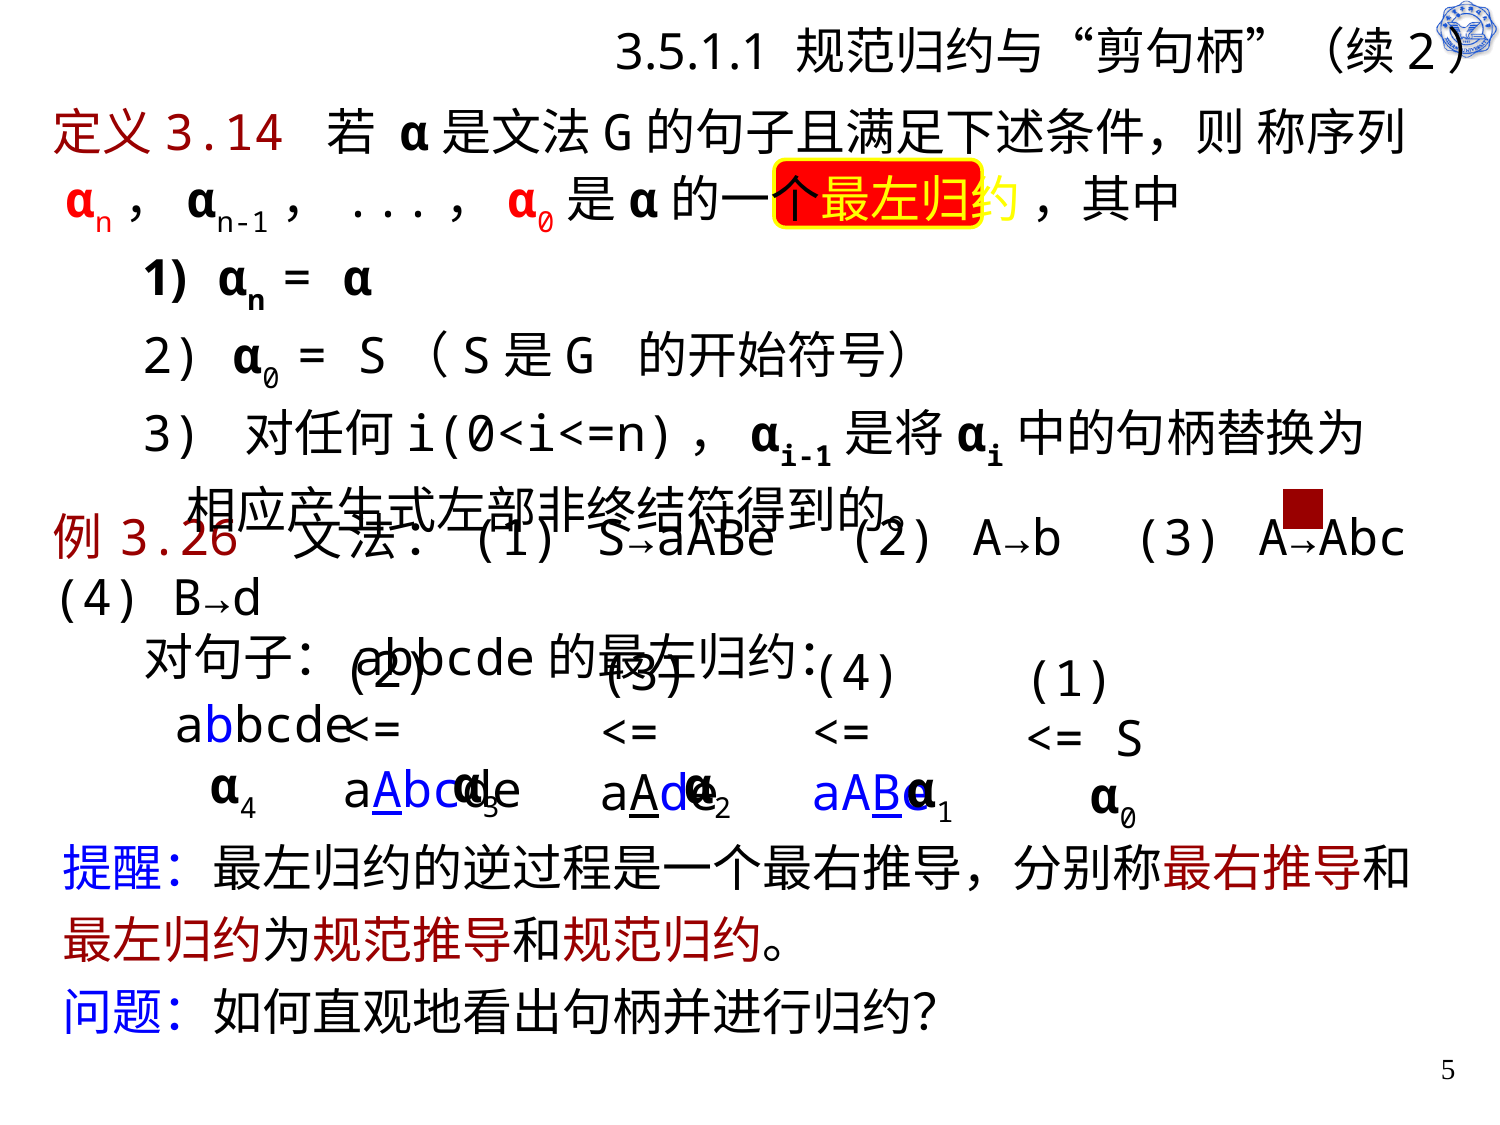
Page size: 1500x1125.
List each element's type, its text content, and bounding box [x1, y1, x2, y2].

text_box (1) <= S [1018, 639, 1211, 774]
text_box 例3.26 文法：(1) S→aABe (2) A→b (3) A→Abc (4) B→d 对句子：abbcde的最左归约： [37, 498, 1488, 694]
text_box 提醒：最左归约的逆过程是一个最右推导，分别称最右推导和最左归约为规范推导和规范归约。 问题：如何直观地看出句柄并进行归约？ [47, 817, 1436, 1049]
text_box (2) <= aAbcde [327, 630, 600, 825]
picture [1435, 0, 1500, 12]
text_box α0 [1074, 755, 1208, 842]
title 3.5.1.1 规范归约与“剪句柄”（续2） [237, 12, 1500, 88]
text_box α3 [437, 744, 582, 831]
text_box α2 [669, 746, 835, 833]
text_box α4 [194, 746, 332, 833]
text_box abbcde [159, 625, 384, 761]
slide_number 5 [1158, 1042, 1471, 1118]
text_box α1 [891, 750, 1010, 836]
text_box (3) <= aAde [584, 633, 797, 828]
text_box (4) <= aABe [797, 633, 1018, 828]
text_box 定义3.14 若 α是文法G的句子且满足下述条件，则 称序列 αn，αn-1，...，α0是α的一个最左归约 ，其中 1) αn = α 2) α0 = S（S是G 的开始符号） 3) 对任何i(0<i<=n)，αi-1是将αi中的句柄替换为 相应产生式左部非终结符得到的。 ■ [37, 87, 1424, 546]
